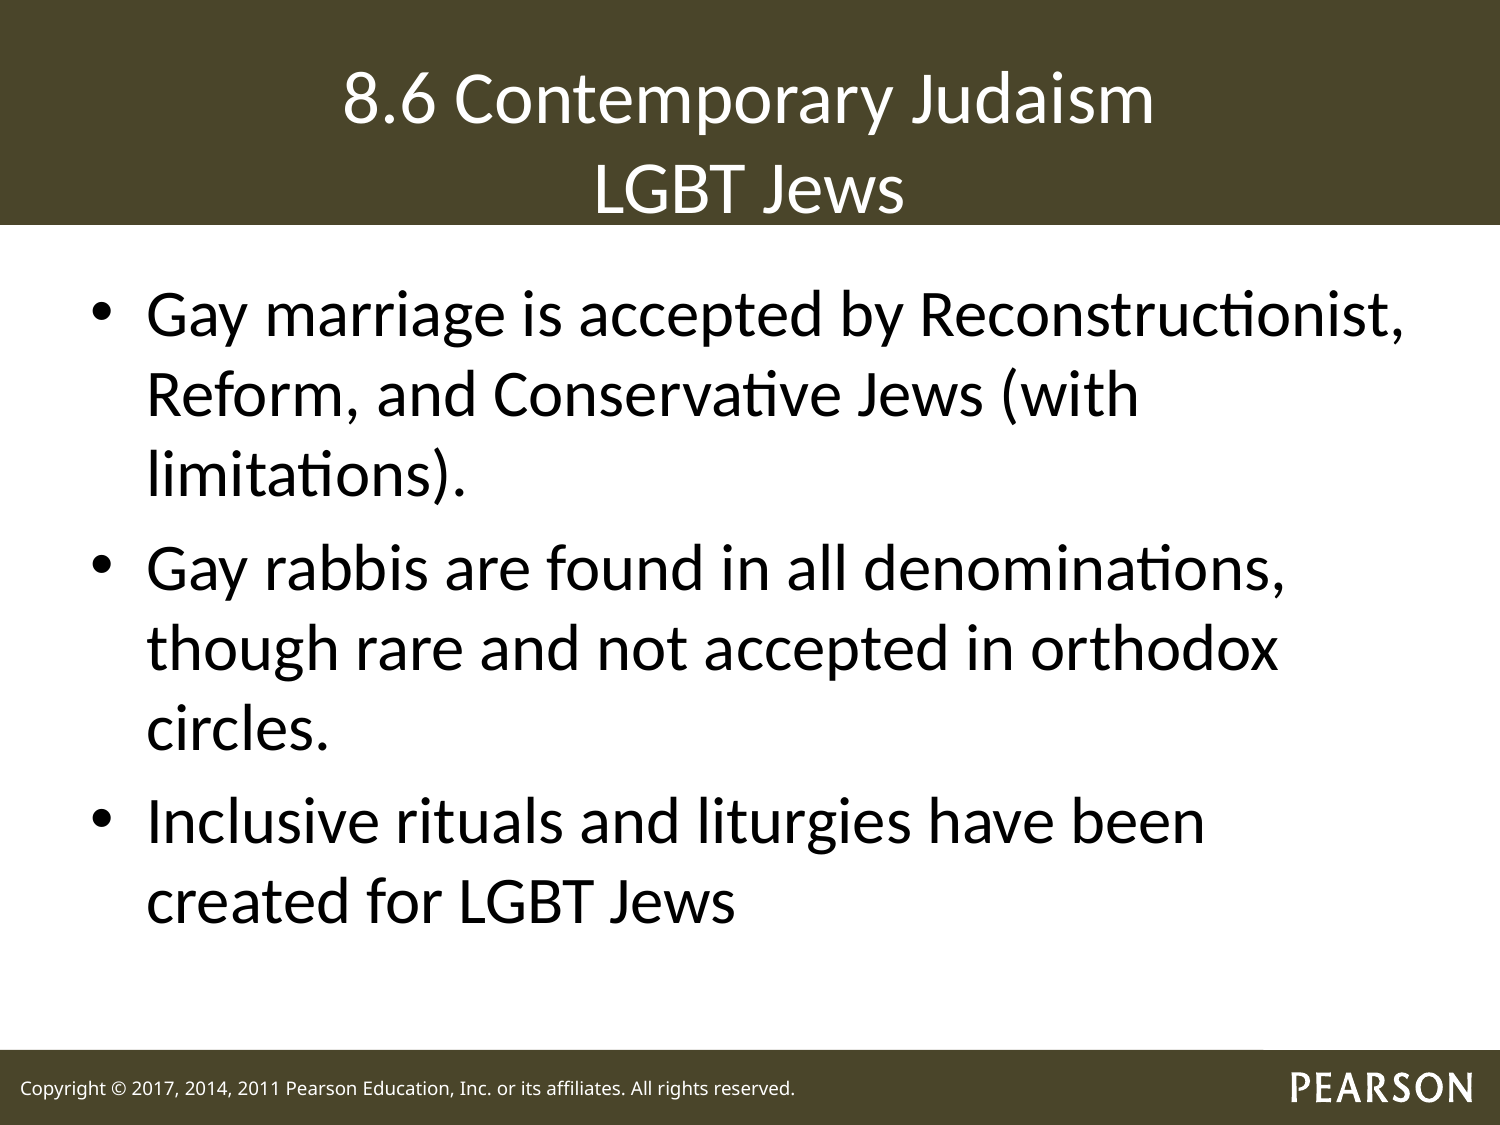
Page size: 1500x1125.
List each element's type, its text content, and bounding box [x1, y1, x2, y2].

list Gay marriage is accepted by Reconstructionist, Reform, and Conservative Jews (with limitations). Gay rabbis are found in all denominations, though rare and not accepted in orthodox circles. Inclusive rituals and liturgies have been created for LGBT Jews [75, 262, 1425, 1005]
title 8.6 Contemporary Judaism LGBT Jews [75, 45, 1425, 233]
